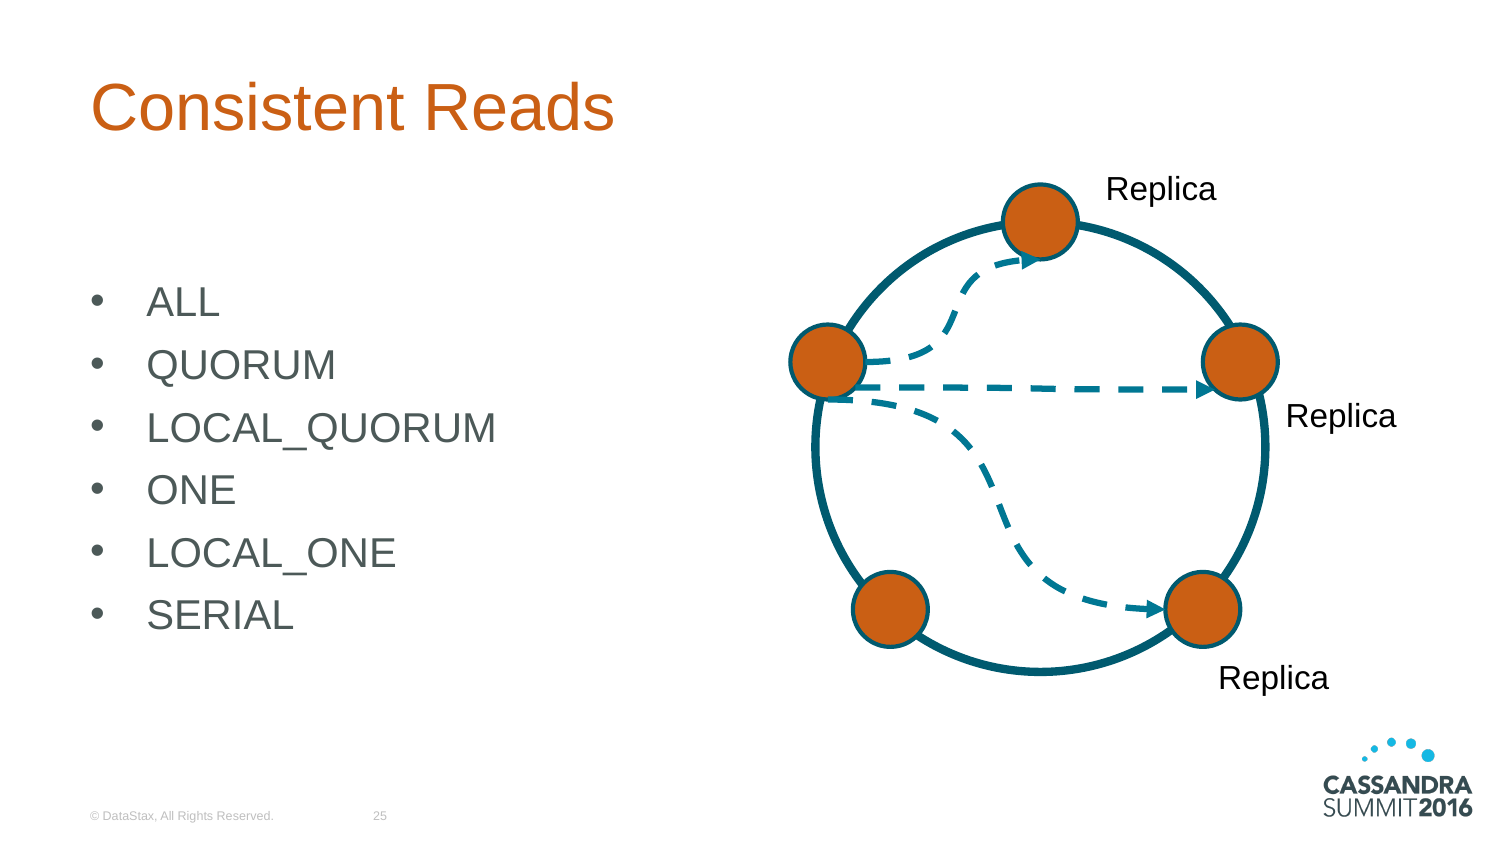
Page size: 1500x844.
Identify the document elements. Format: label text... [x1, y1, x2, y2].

footer © DataStax, All Rights Reserved. [75, 793, 337, 839]
title Consistent Reads [75, 33, 1425, 175]
list ALL QUORUM LOCAL_QUORUM ONE LOCAL_ONE SERIAL [75, 267, 738, 754]
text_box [790, 159, 1413, 705]
picture [1320, 734, 1475, 819]
slide_number 25 [346, 793, 414, 839]
